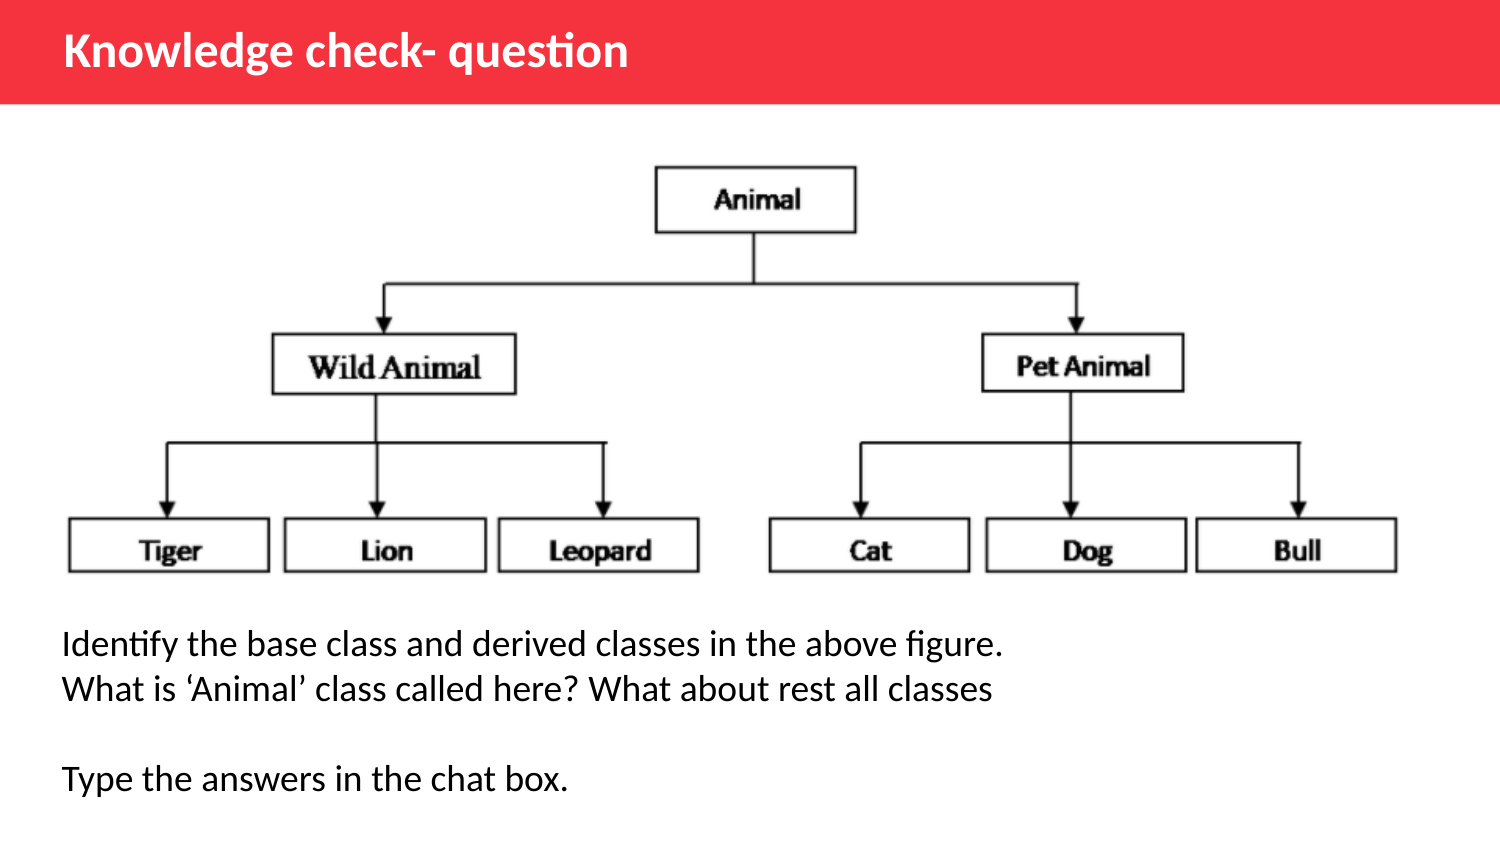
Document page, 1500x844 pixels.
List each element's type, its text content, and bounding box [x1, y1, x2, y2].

text_box [0, 0, 1500, 105]
text_box Identify the base class and derived classes in the above figure. What is ‘Animal’ class called here? What about rest all classes Type the answers in the chat box. [46, 611, 1435, 844]
picture [63, 131, 1415, 586]
text_box [13, 110, 1483, 627]
text_box Knowledge check- question [63, 15, 1203, 80]
